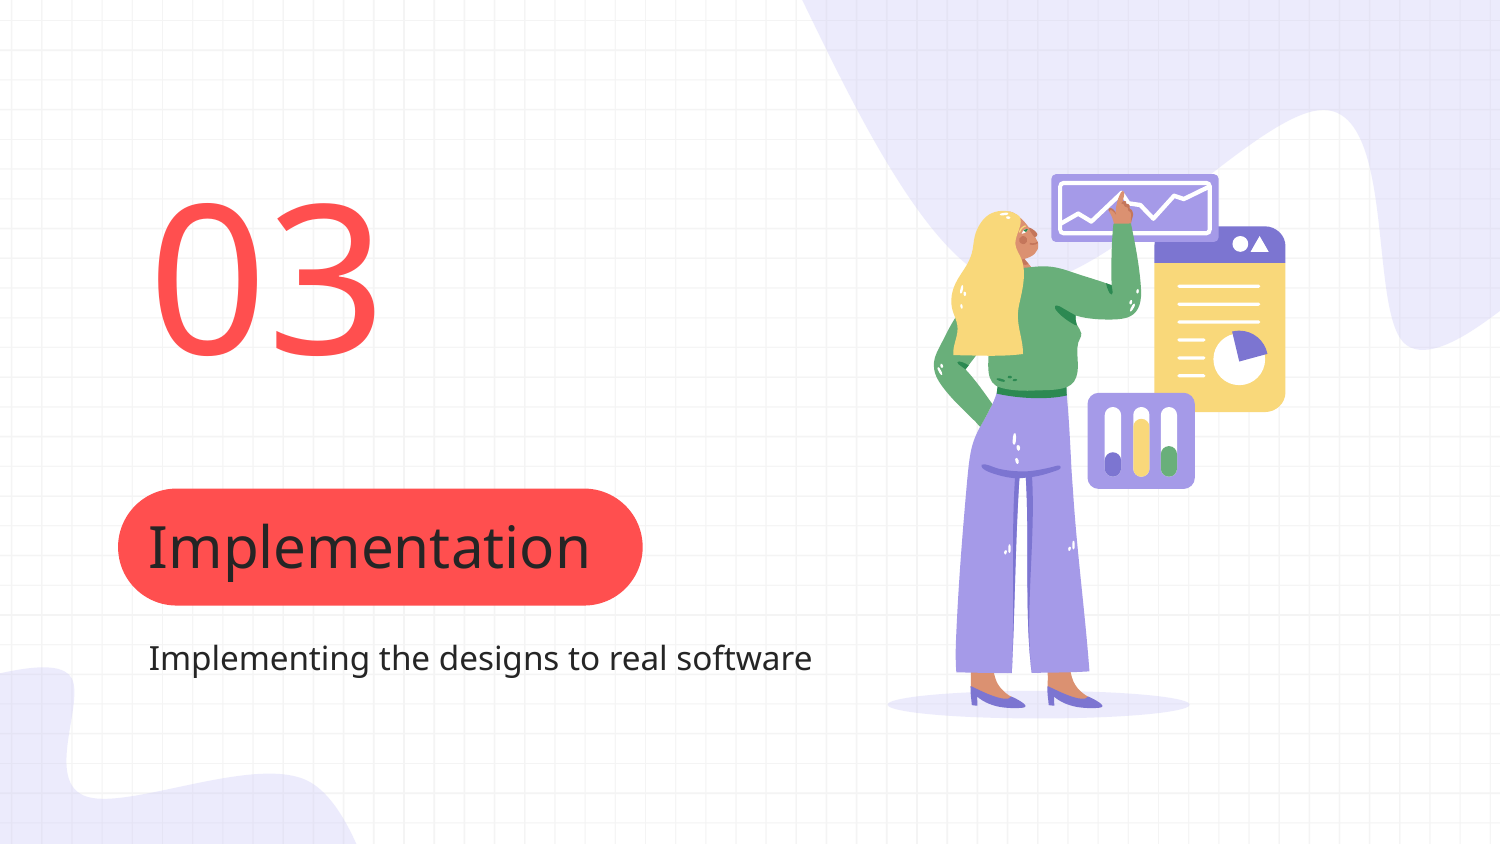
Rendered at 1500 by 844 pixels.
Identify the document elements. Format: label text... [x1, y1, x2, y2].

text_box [887, 173, 1286, 719]
text_box [118, 508, 133, 587]
subtitle Implementing the designs to real software [133, 622, 859, 697]
title 03 [133, 147, 845, 412]
picture [0, 0, 1500, 844]
title Implementation [133, 431, 872, 658]
